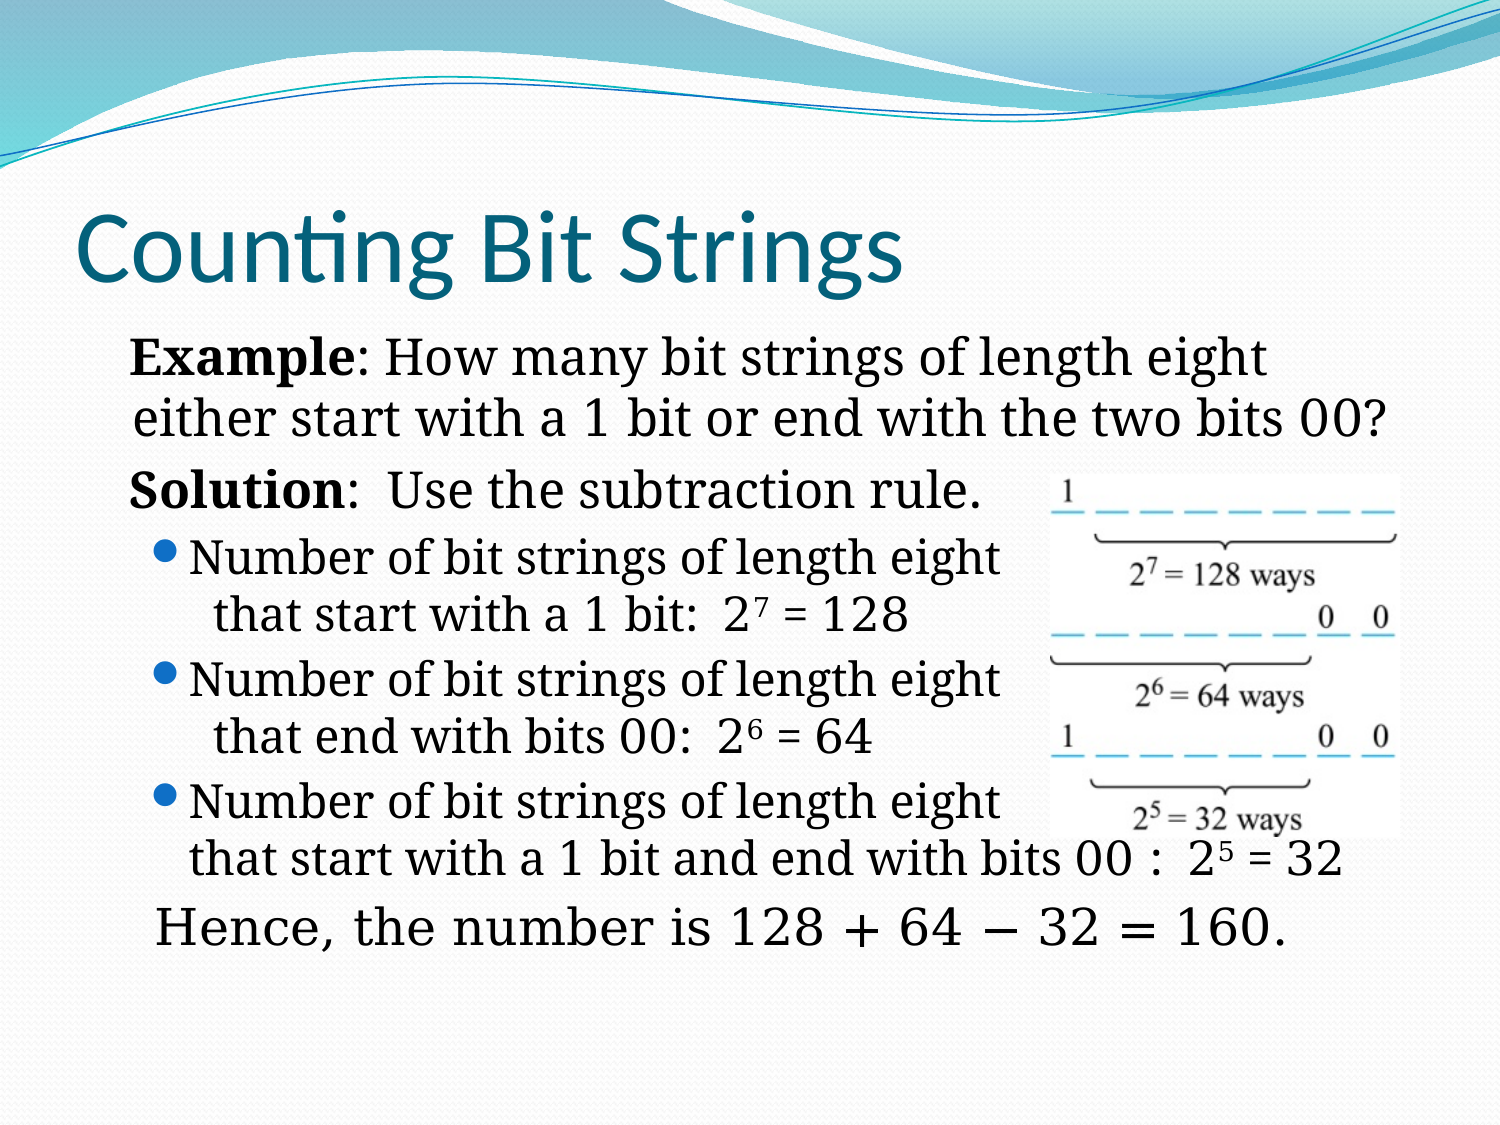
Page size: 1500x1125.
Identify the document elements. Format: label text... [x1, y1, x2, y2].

picture [1049, 474, 1400, 838]
list Example: How many bit strings of length eight either start with a 1 bit or end with the two bits 00? Solution: Use the subtraction rule. Number of bit strings of length eight that start with a 1 bit: 27 = 128 Number of bit strings of length eight that end with bits 00: 26 = 64 Number of bit strings of length eight that start with a 1 bit and end with bits 00 : 25 = 32 Hence, the number is 128 + 64 − 32 = 160. [75, 317, 1425, 1038]
title Section Summary [1042, 476, 1405, 849]
title Counting Bit Strings [75, 115, 1425, 303]
